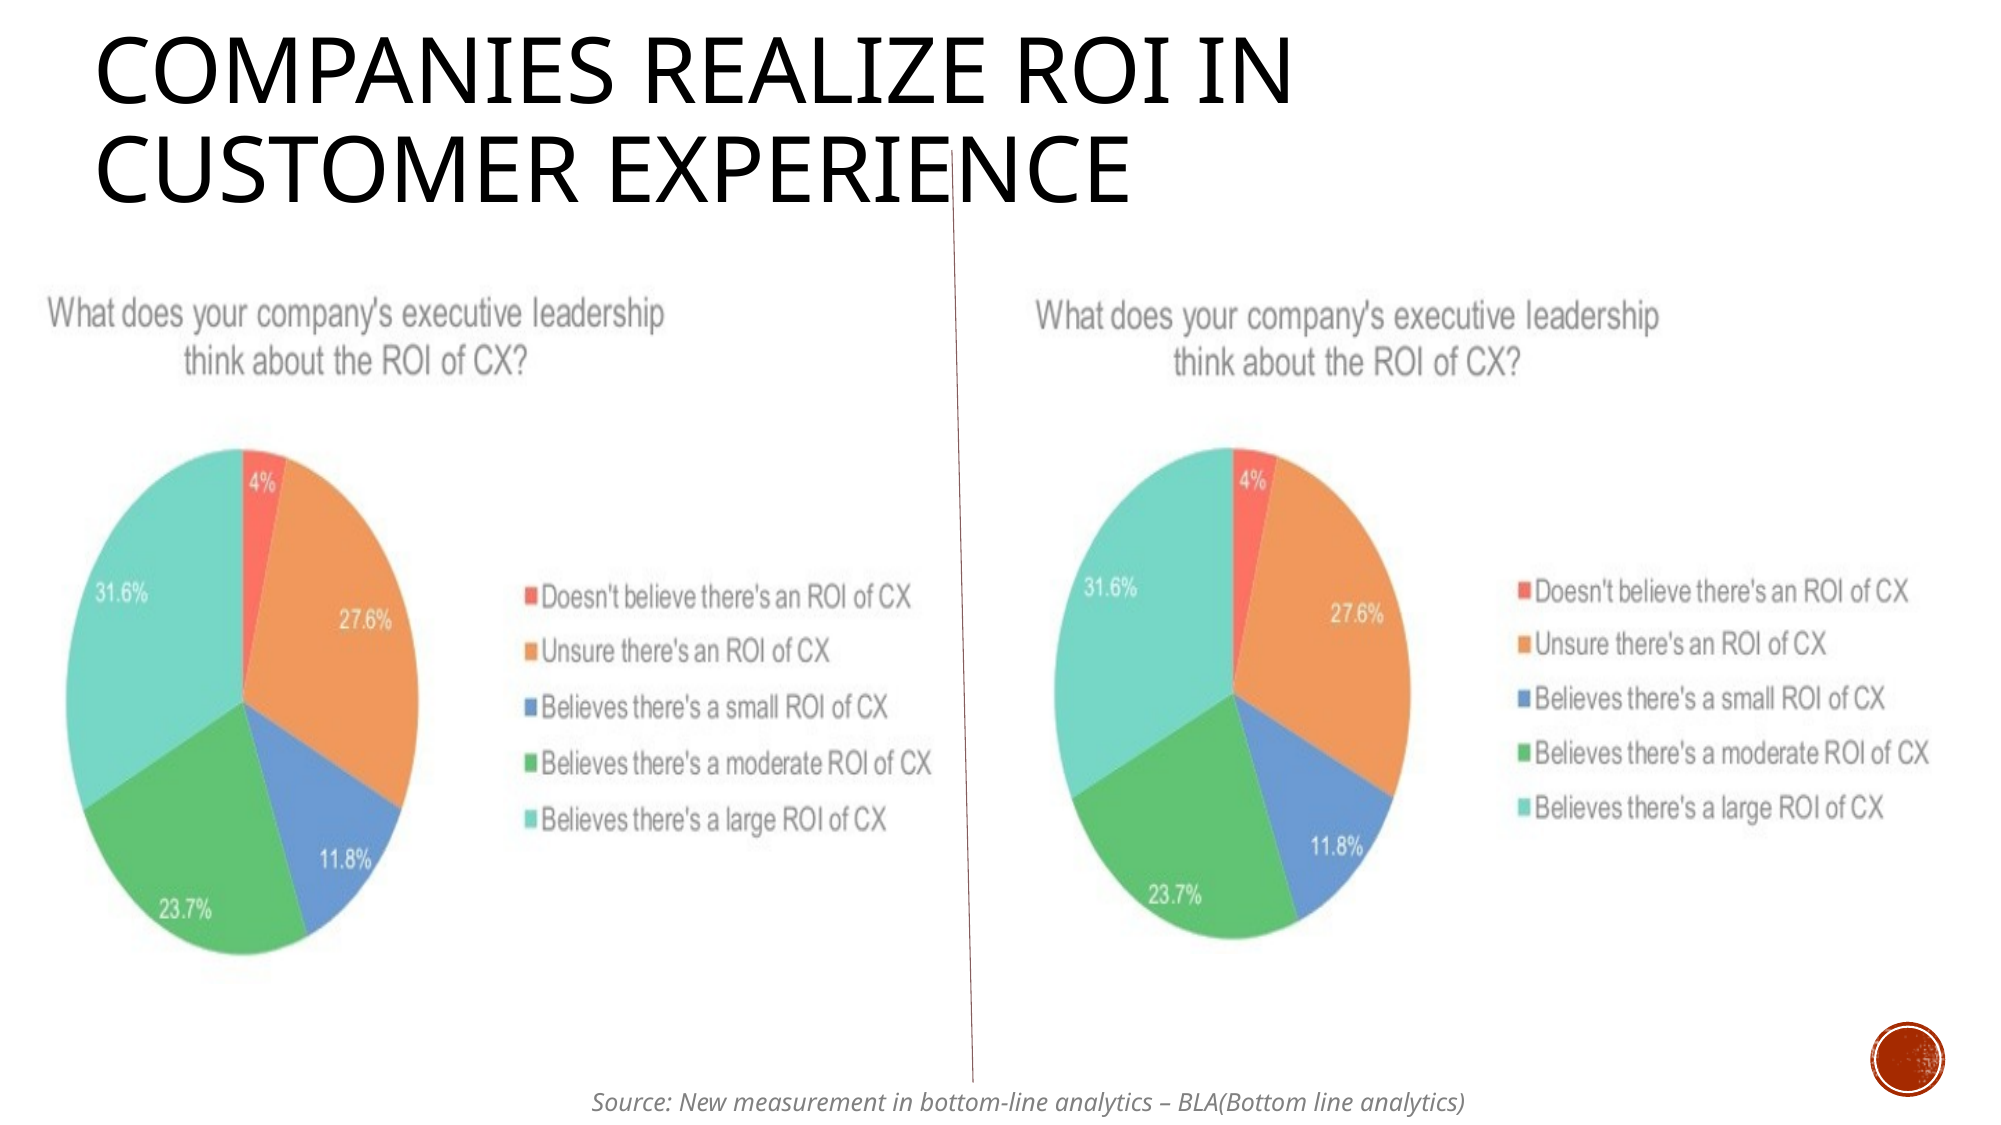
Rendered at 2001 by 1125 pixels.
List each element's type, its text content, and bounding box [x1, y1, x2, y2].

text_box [952, 150, 973, 1083]
text_box Source: New measurement in bottom-line analytics – BLA(Bottom line analytics) [576, 1079, 1482, 1124]
title Companies realize roi in customer experience [78, 0, 1729, 248]
picture [19, 266, 951, 984]
picture [1011, 247, 1943, 954]
